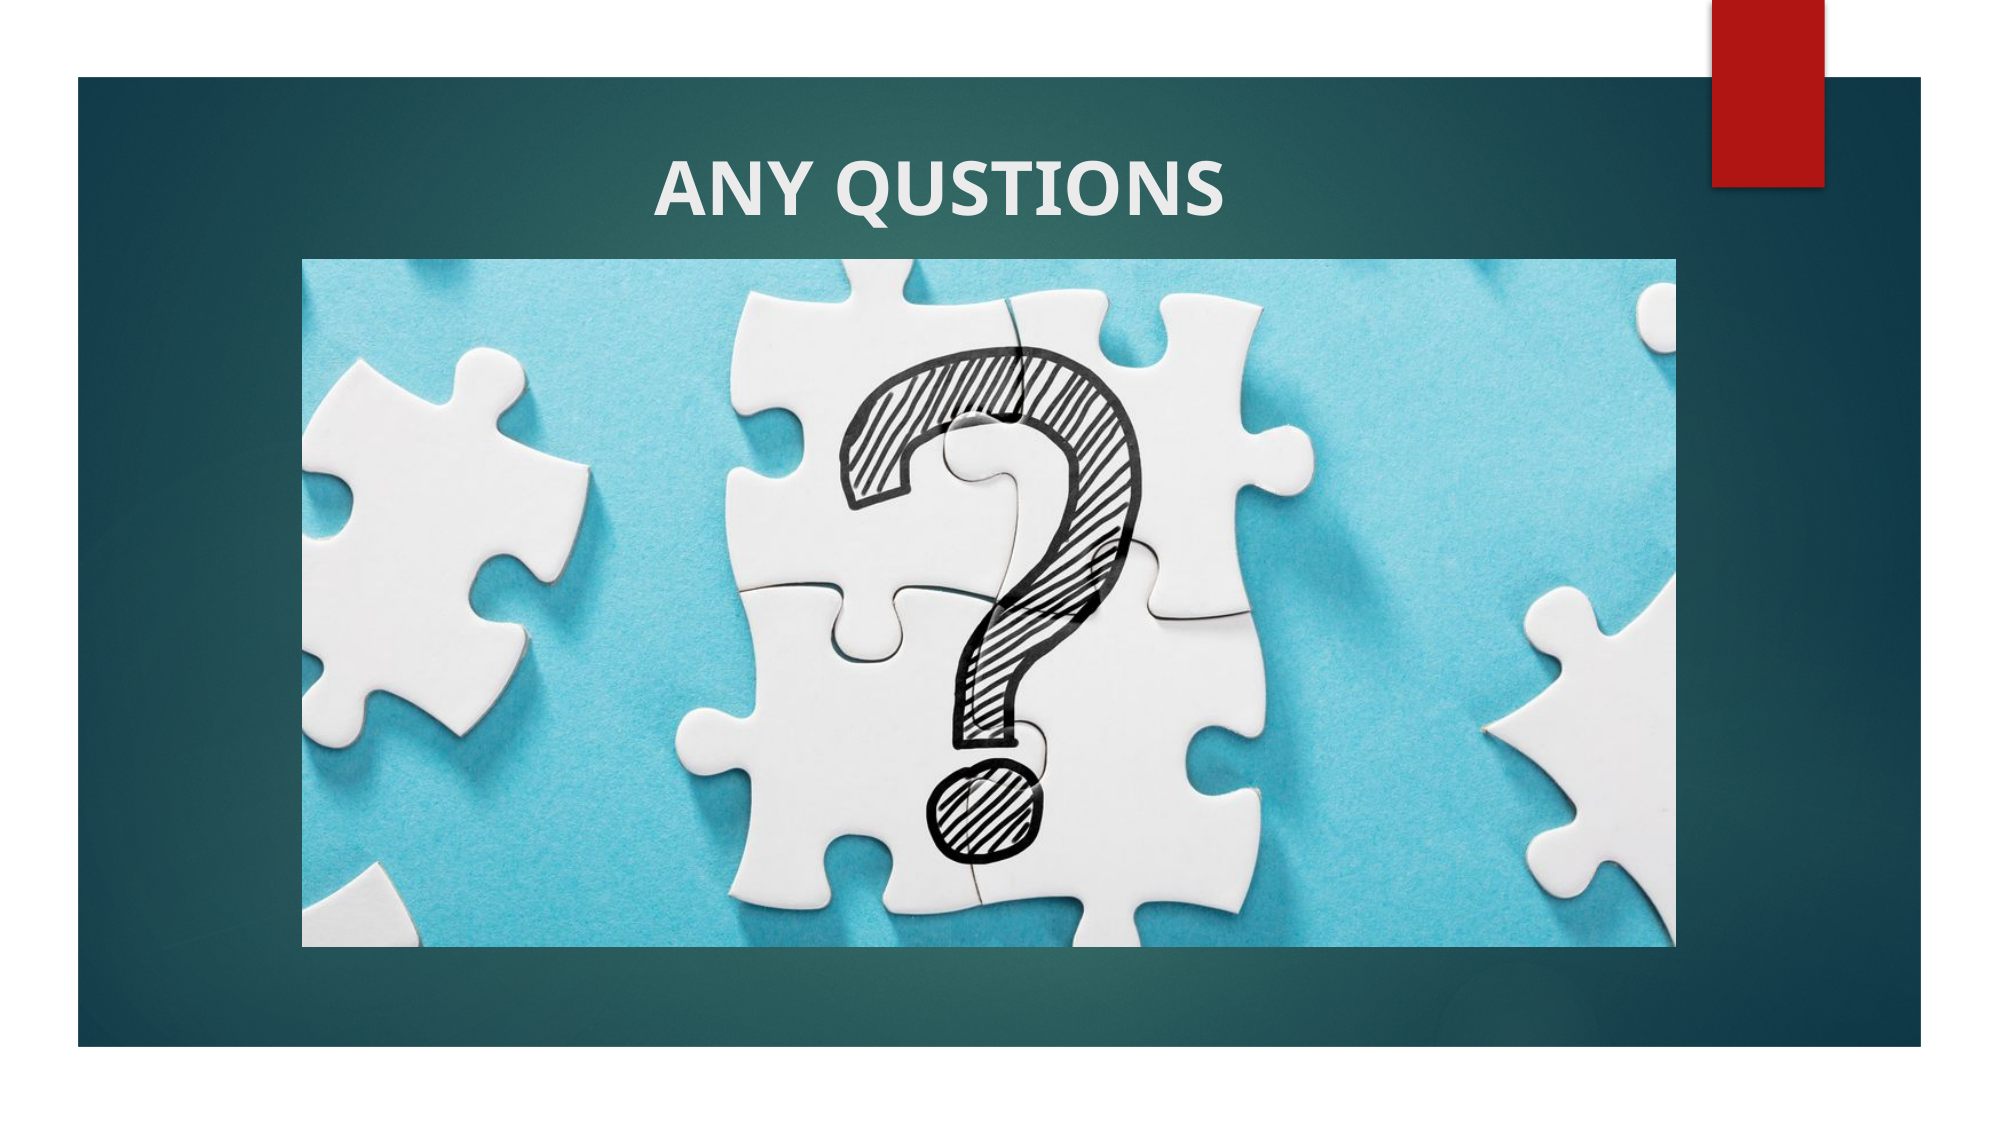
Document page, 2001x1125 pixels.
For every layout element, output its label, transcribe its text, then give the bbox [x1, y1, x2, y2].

text_box [112, 259, 1706, 1027]
title ANY QUSTIONS [189, 111, 1691, 238]
picture [302, 258, 1676, 948]
